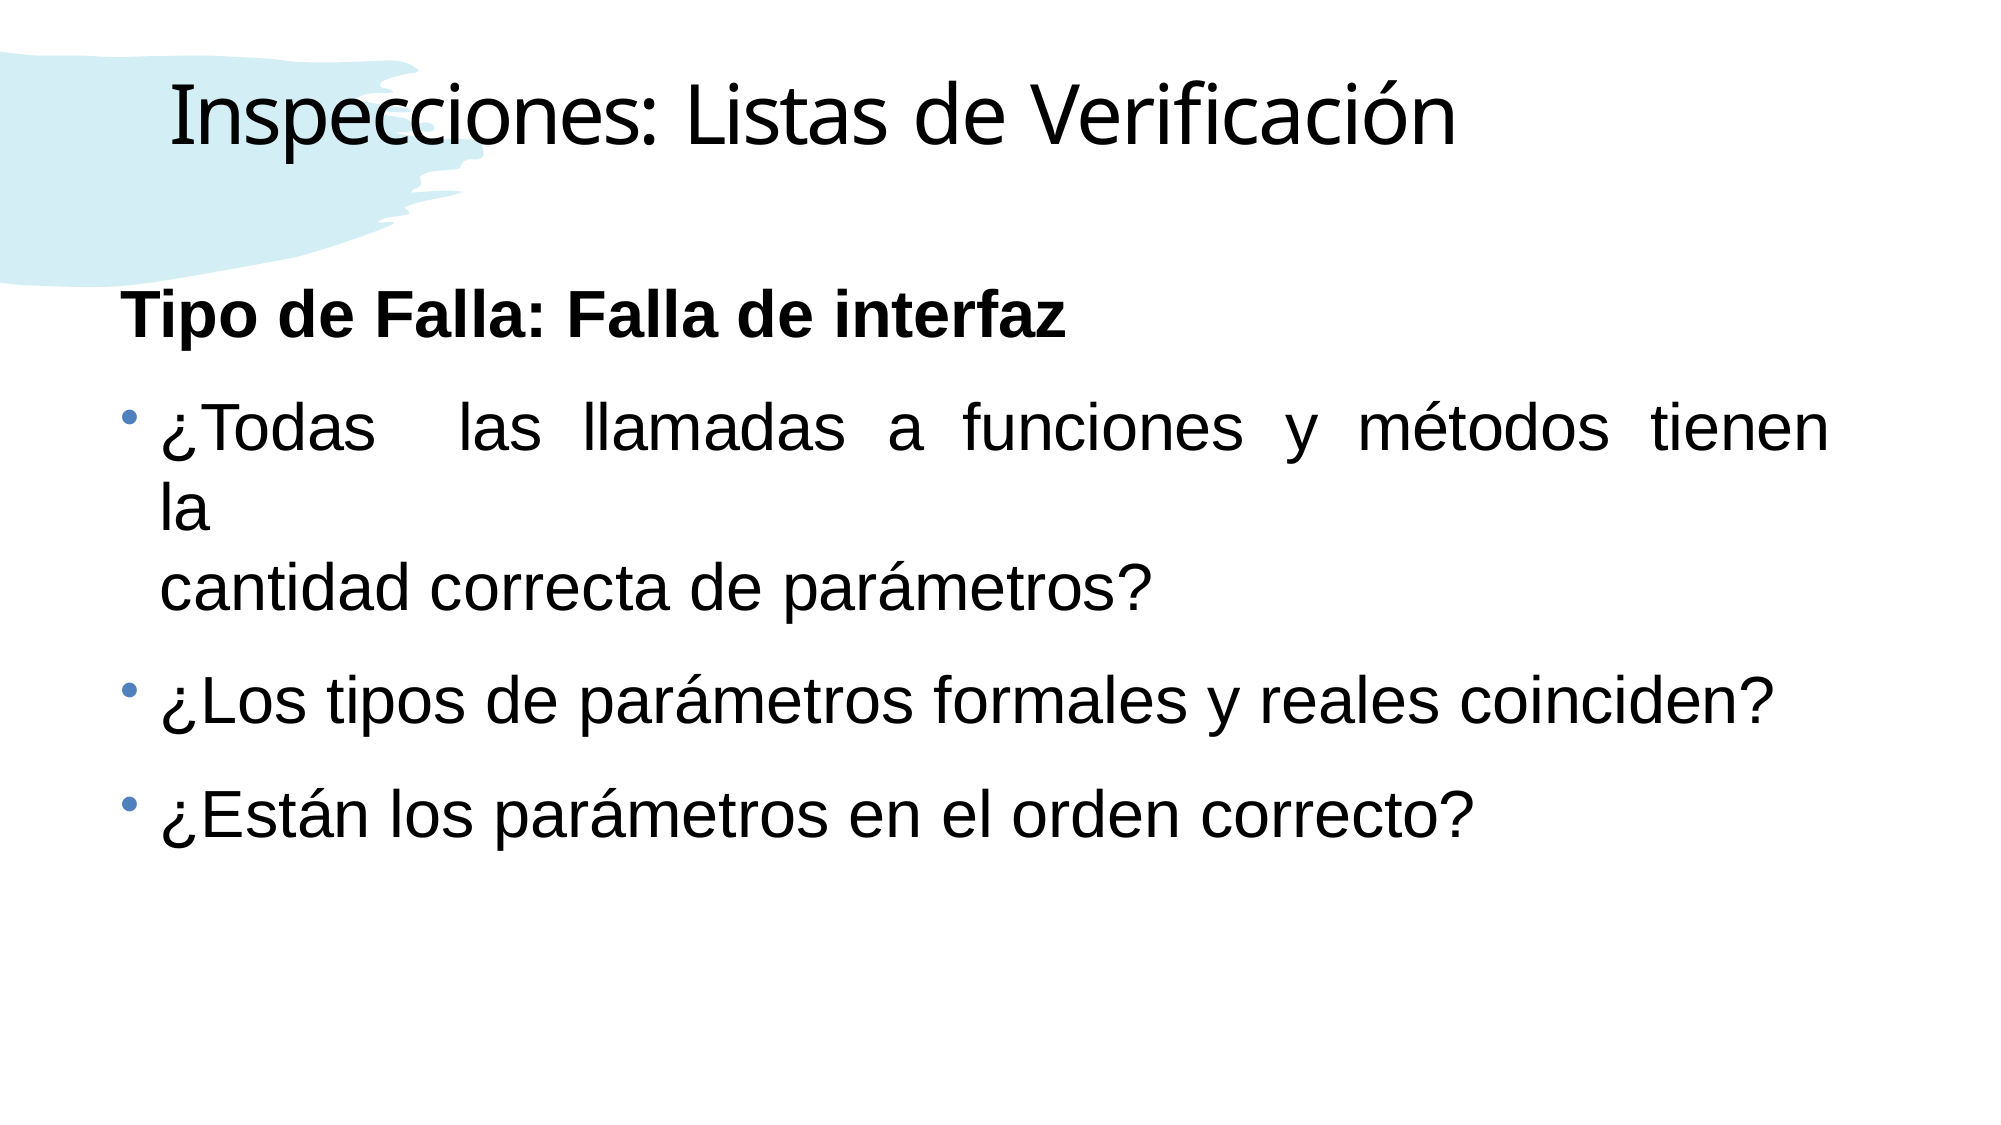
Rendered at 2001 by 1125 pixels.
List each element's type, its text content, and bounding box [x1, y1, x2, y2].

title Inspecciones: Listas de Verificación [166, 14, 2000, 206]
text_box Tipo de Falla: Falla de interfaz ¿Todas las llamadas a funciones y métodos tienen la cantidad correcta de parámetros? ¿Los tipos de parámetros formales y reales coinciden? ¿Están los parámetros en el orden correcto? [117, 234, 1883, 851]
